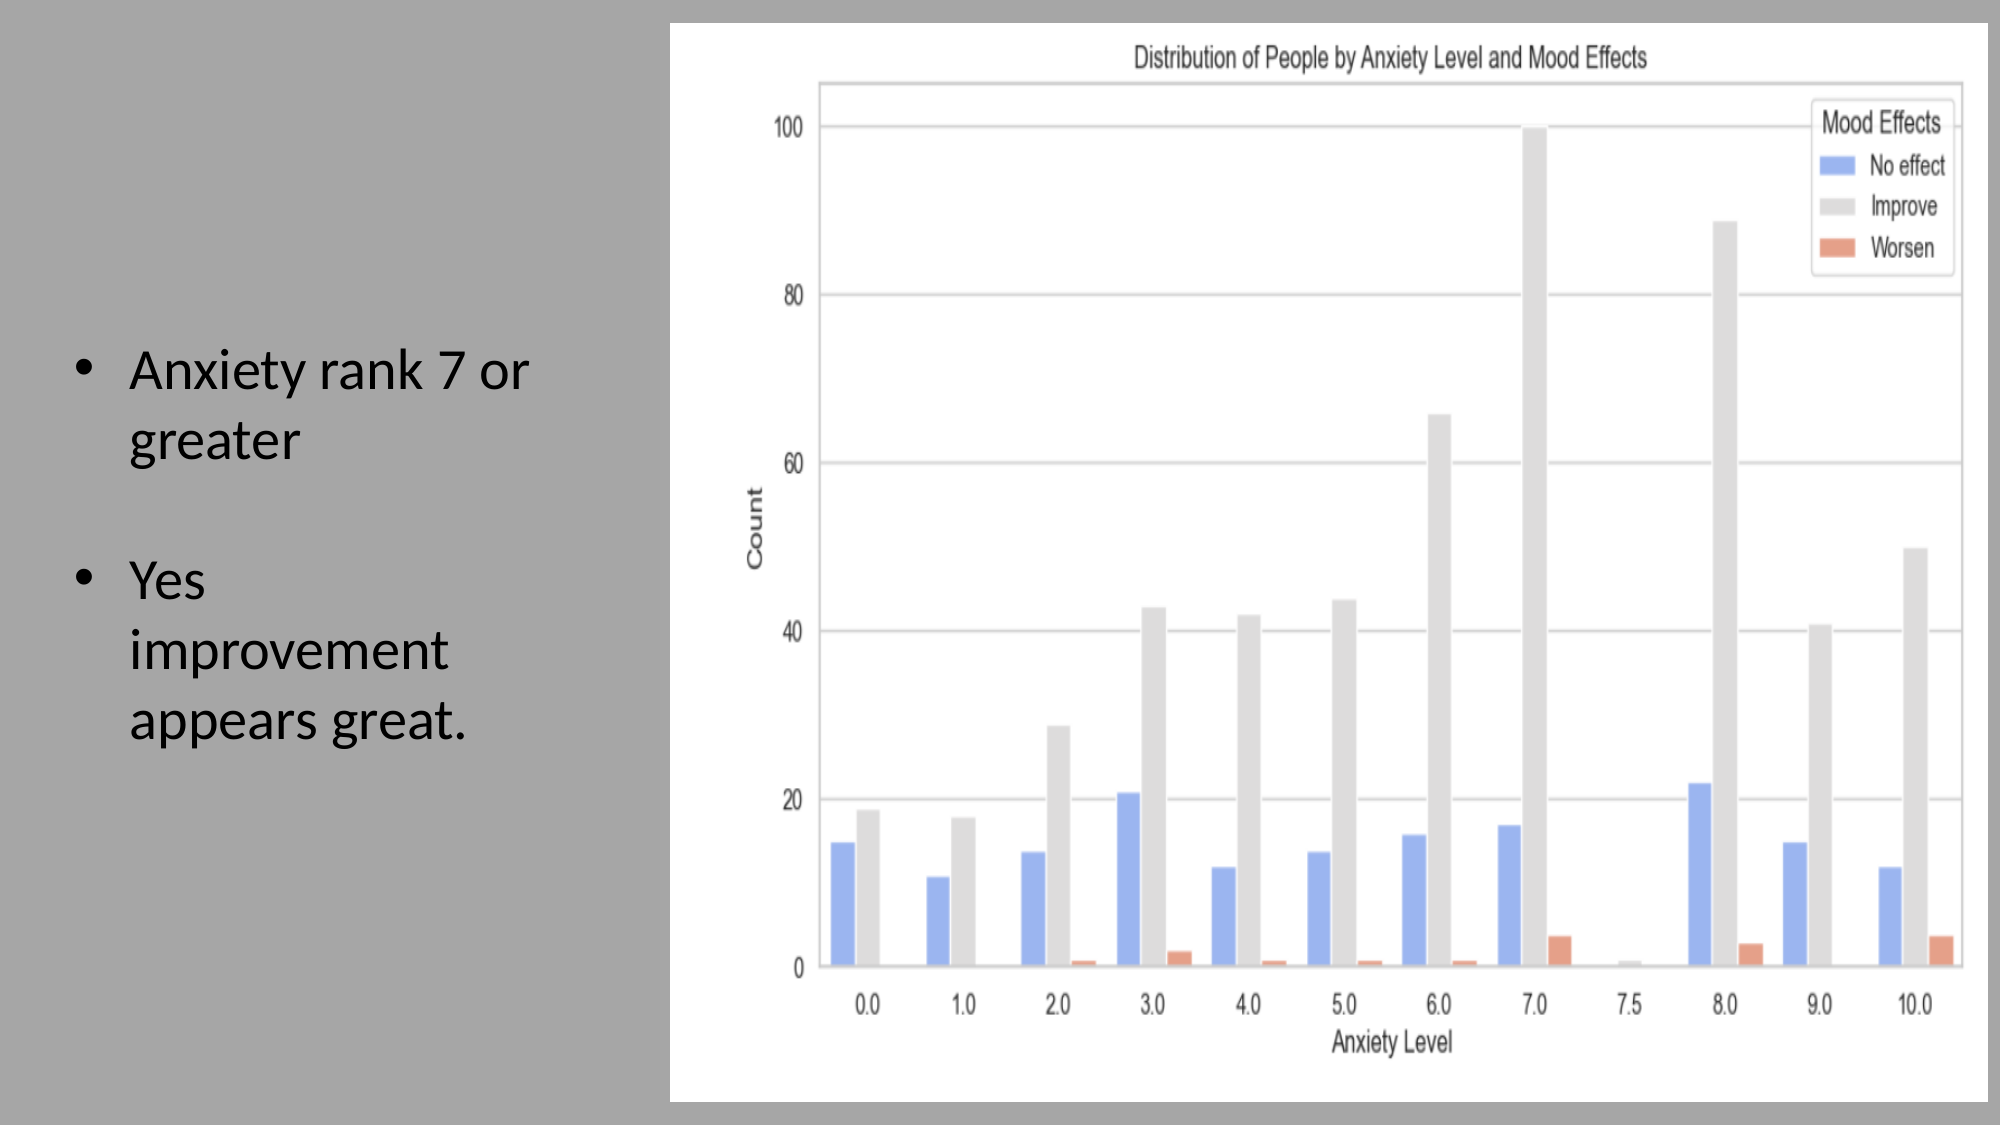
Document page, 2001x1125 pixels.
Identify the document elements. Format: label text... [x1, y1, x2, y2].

picture [670, 23, 1988, 1102]
text_box Anxiety rank 7 or greater Yes improvement appears great. [59, 323, 551, 804]
